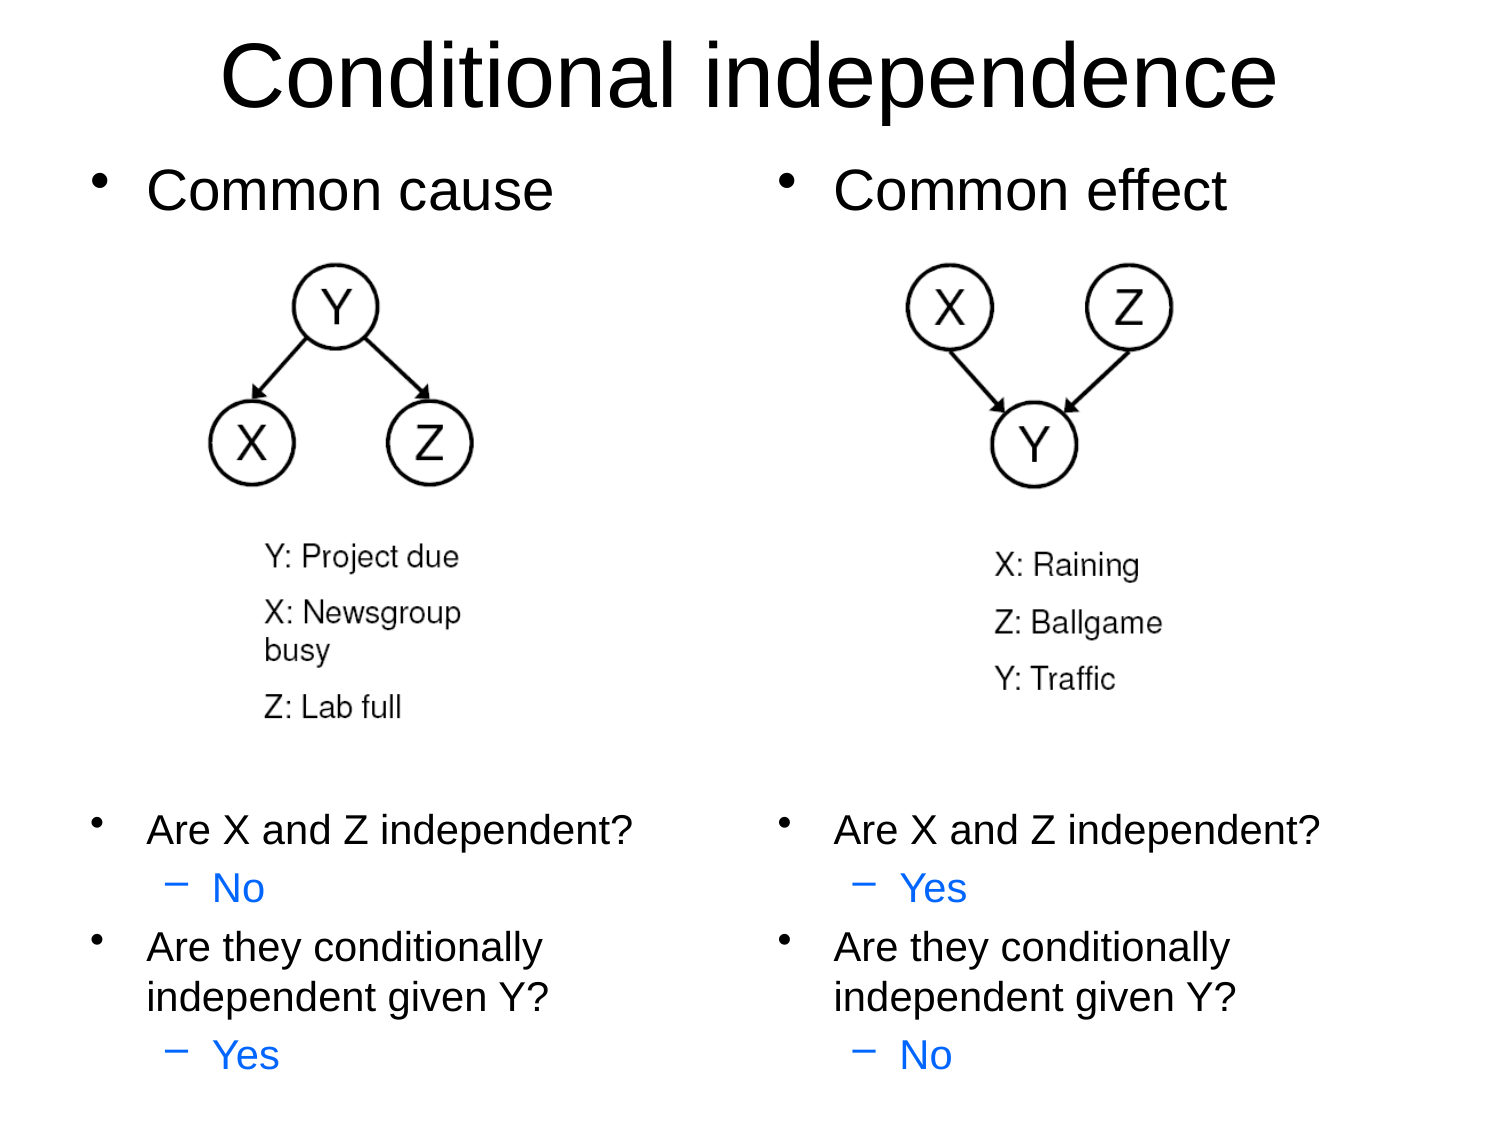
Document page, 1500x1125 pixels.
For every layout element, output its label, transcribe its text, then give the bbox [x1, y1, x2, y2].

picture [199, 249, 484, 726]
list Common effect Are X and Z independent? Yes Are they conditionally independent given Y? No [762, 144, 1426, 888]
title Conditional independence [74, 12, 1426, 131]
list Common cause Are X and Z independent? No Are they conditionally independent given Y? Yes [74, 144, 738, 888]
picture [899, 249, 1184, 713]
